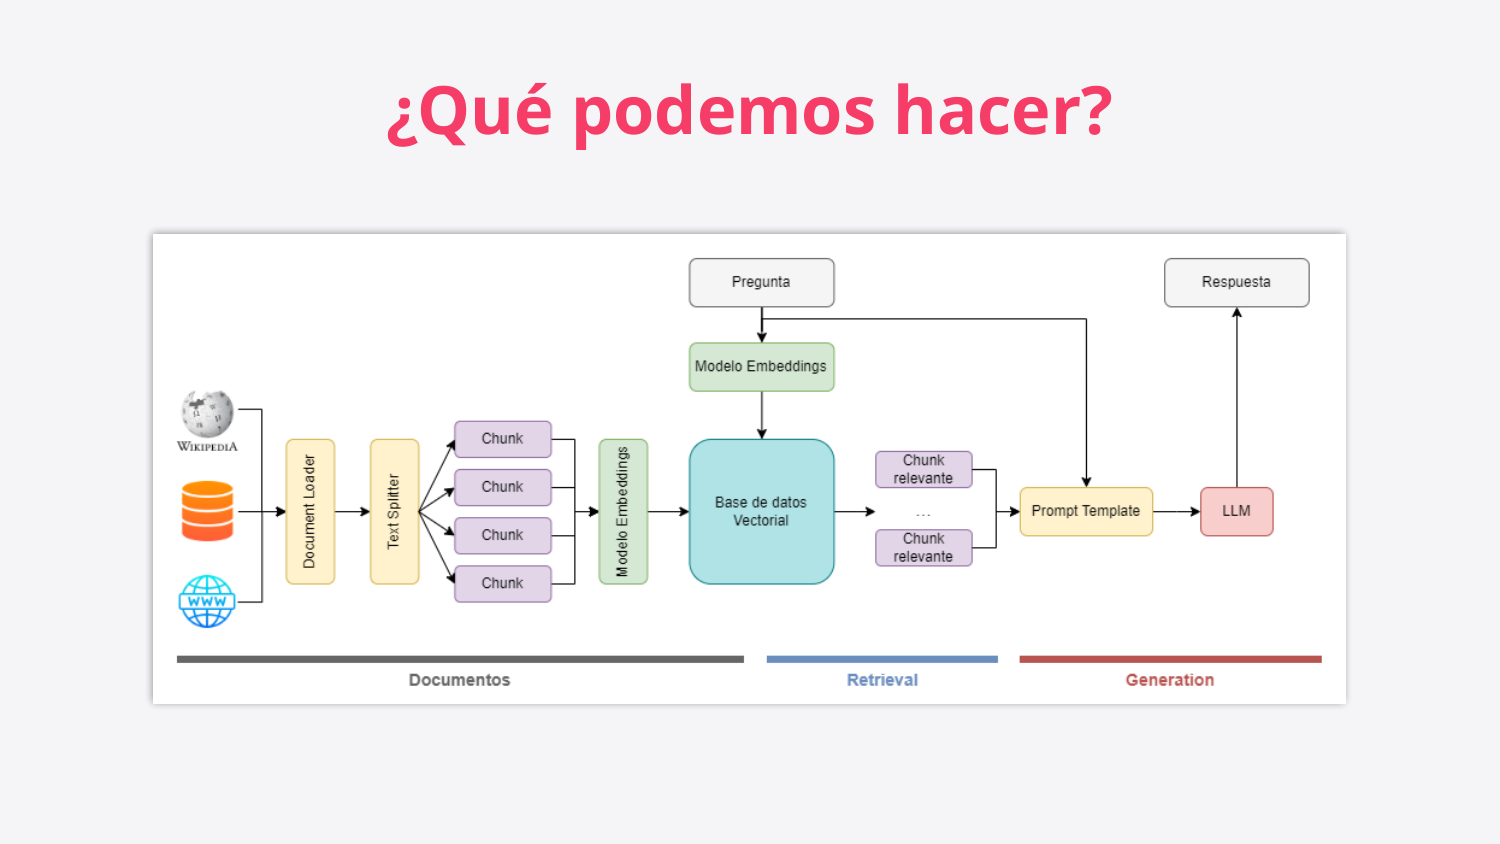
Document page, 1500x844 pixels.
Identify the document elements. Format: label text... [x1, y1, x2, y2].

picture [0, 0, 1500, 844]
text_box ¿Qué podemos hacer? [203, 53, 1297, 189]
